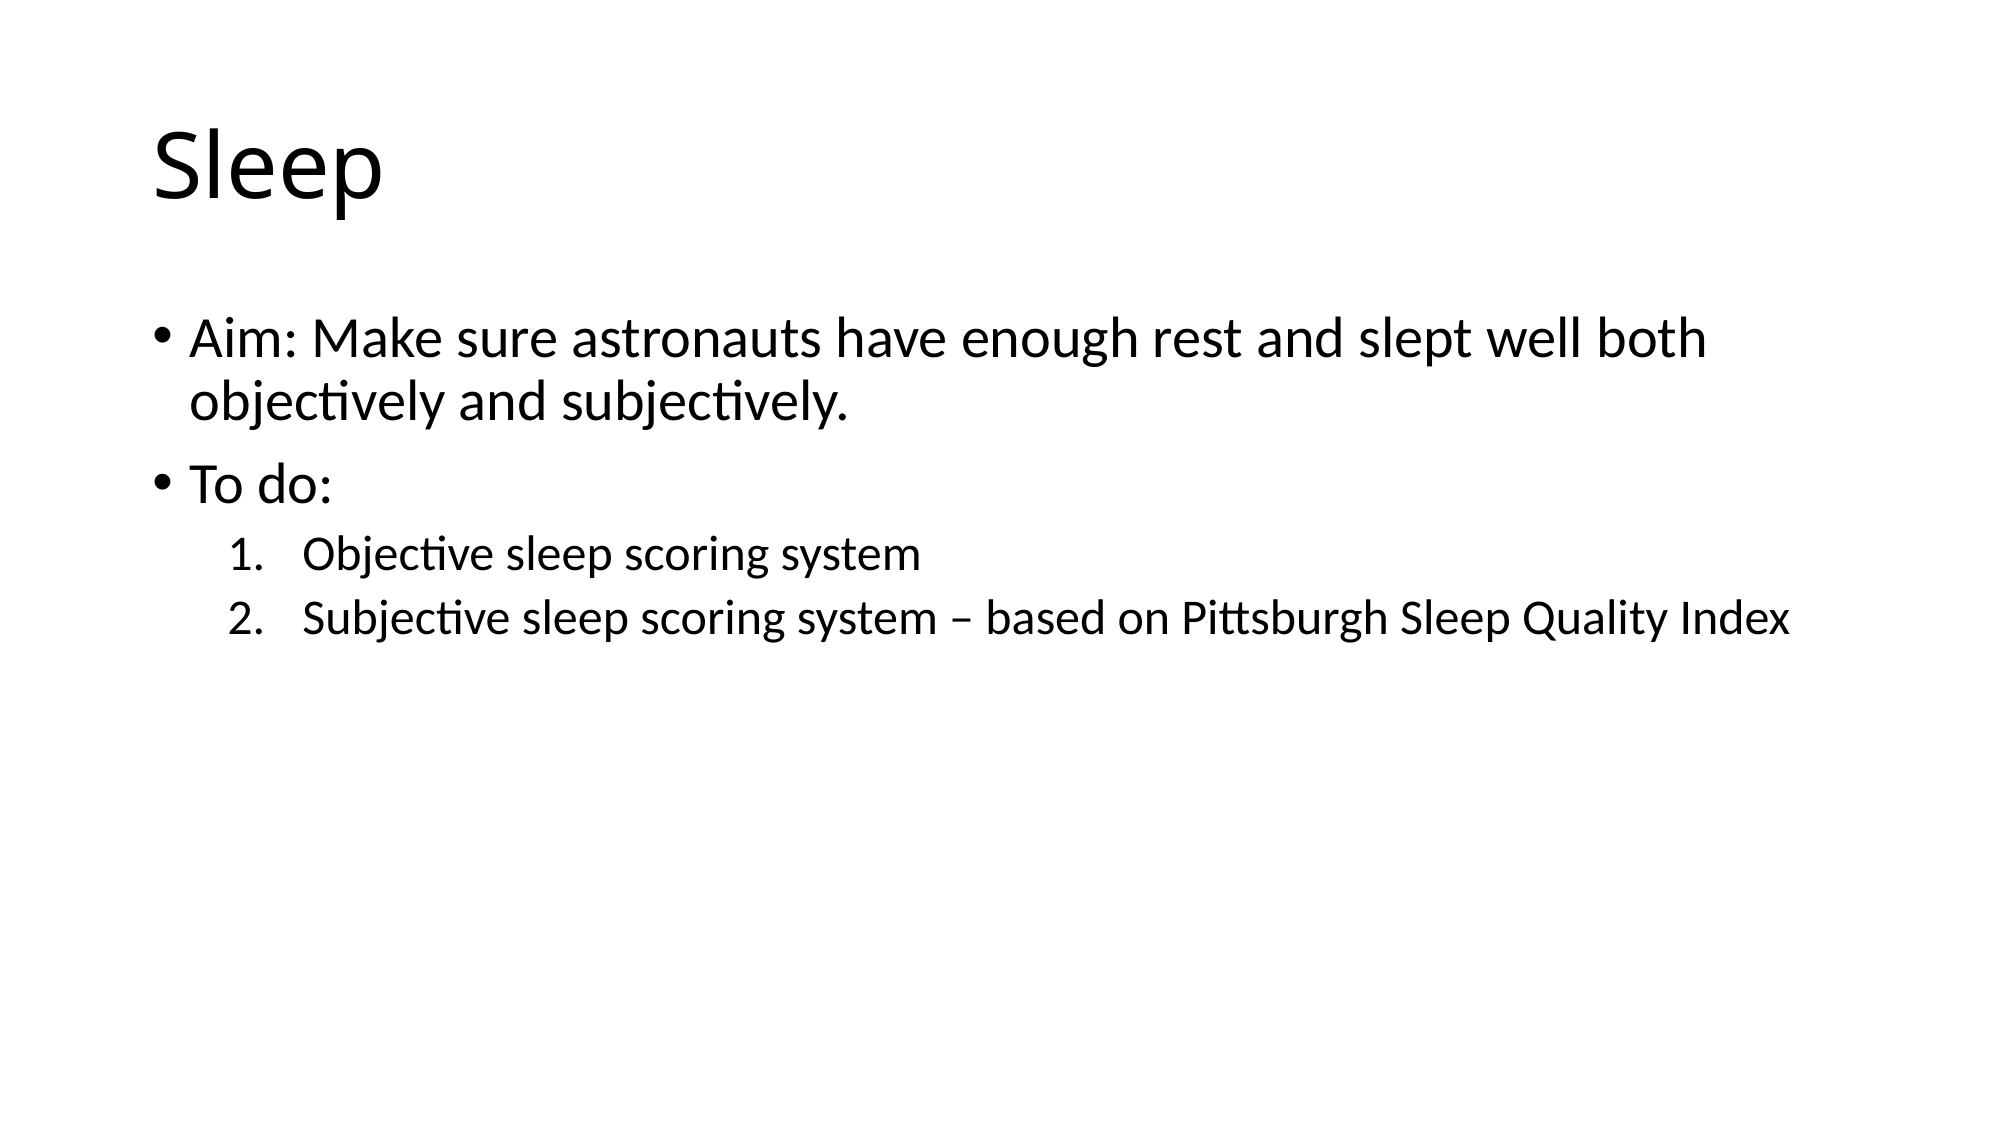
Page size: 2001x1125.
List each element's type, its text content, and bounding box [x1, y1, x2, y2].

list Aim: Make sure astronauts have enough rest and slept well both objectively and subjectively. To do: Objective sleep scoring system Subjective sleep scoring system – based on Pittsburgh Sleep Quality Index [137, 299, 1863, 1014]
title Sleep [137, 59, 1863, 278]
